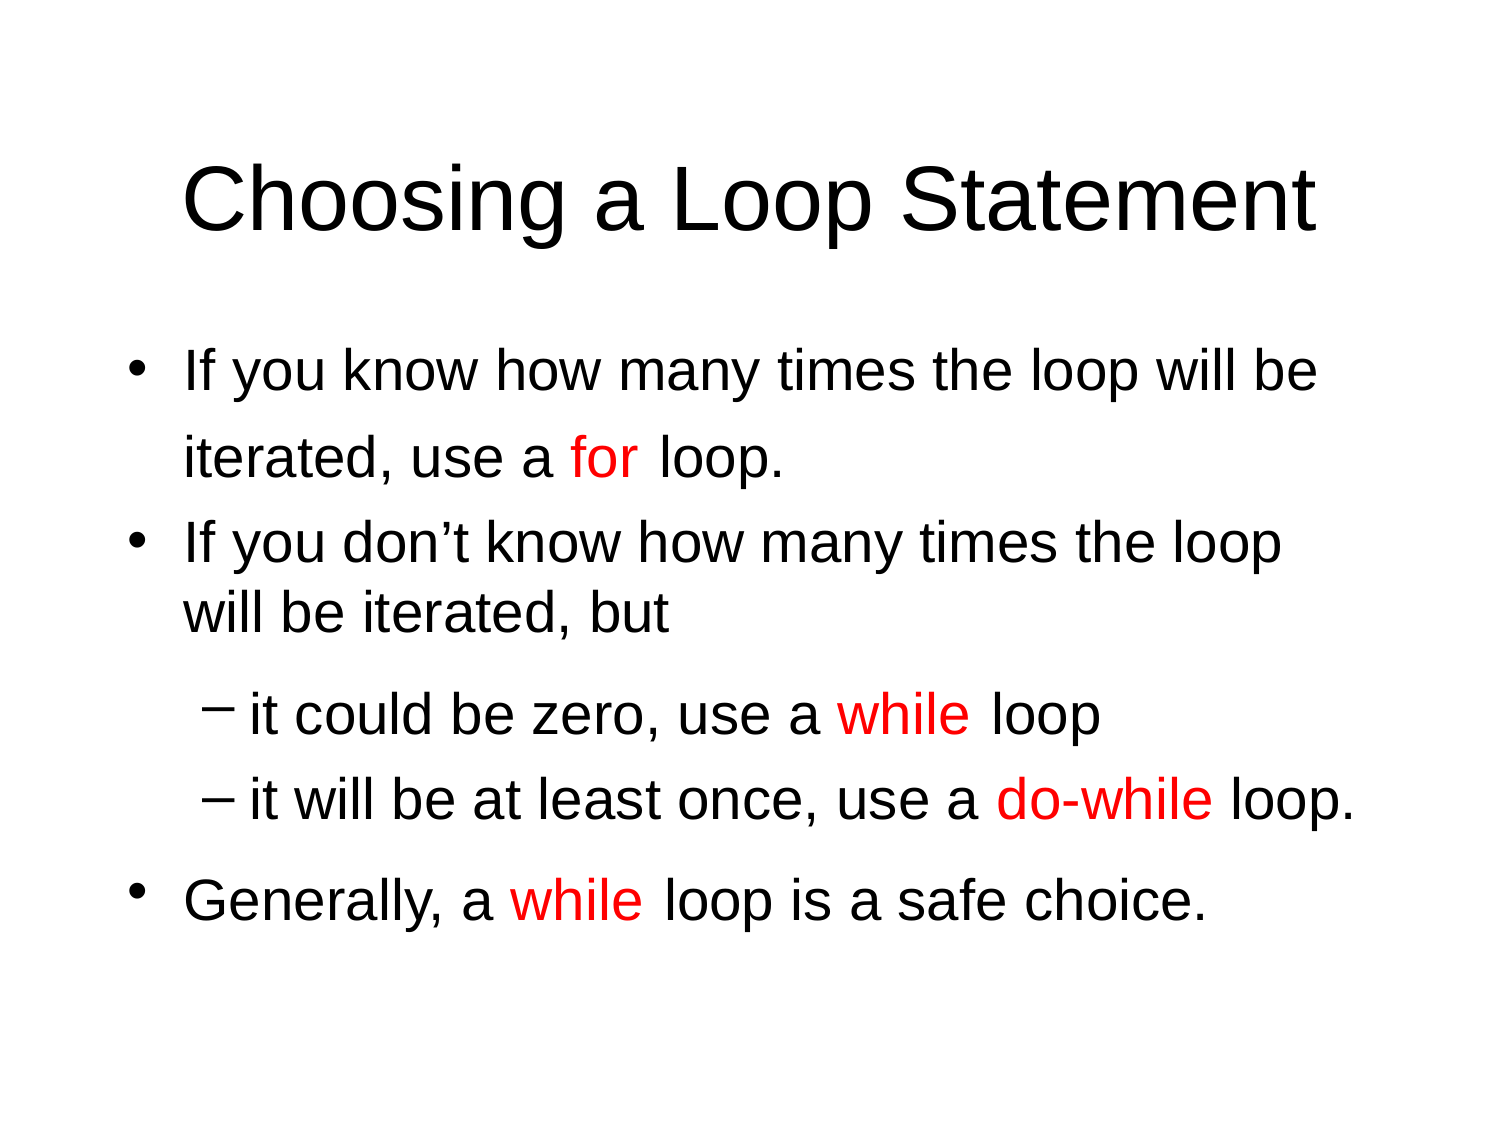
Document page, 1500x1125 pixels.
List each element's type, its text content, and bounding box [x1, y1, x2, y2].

title Choosing a Loop Statement [112, 92, 1388, 296]
list If you know how many times the loop will be iterated, use a for loop. If you don’t know how many times the loop will be iterated, but it could be zero, use a while loop it will be at least once, use a do-while loop. Generally, a while loop is a safe choice. [112, 324, 1388, 978]
